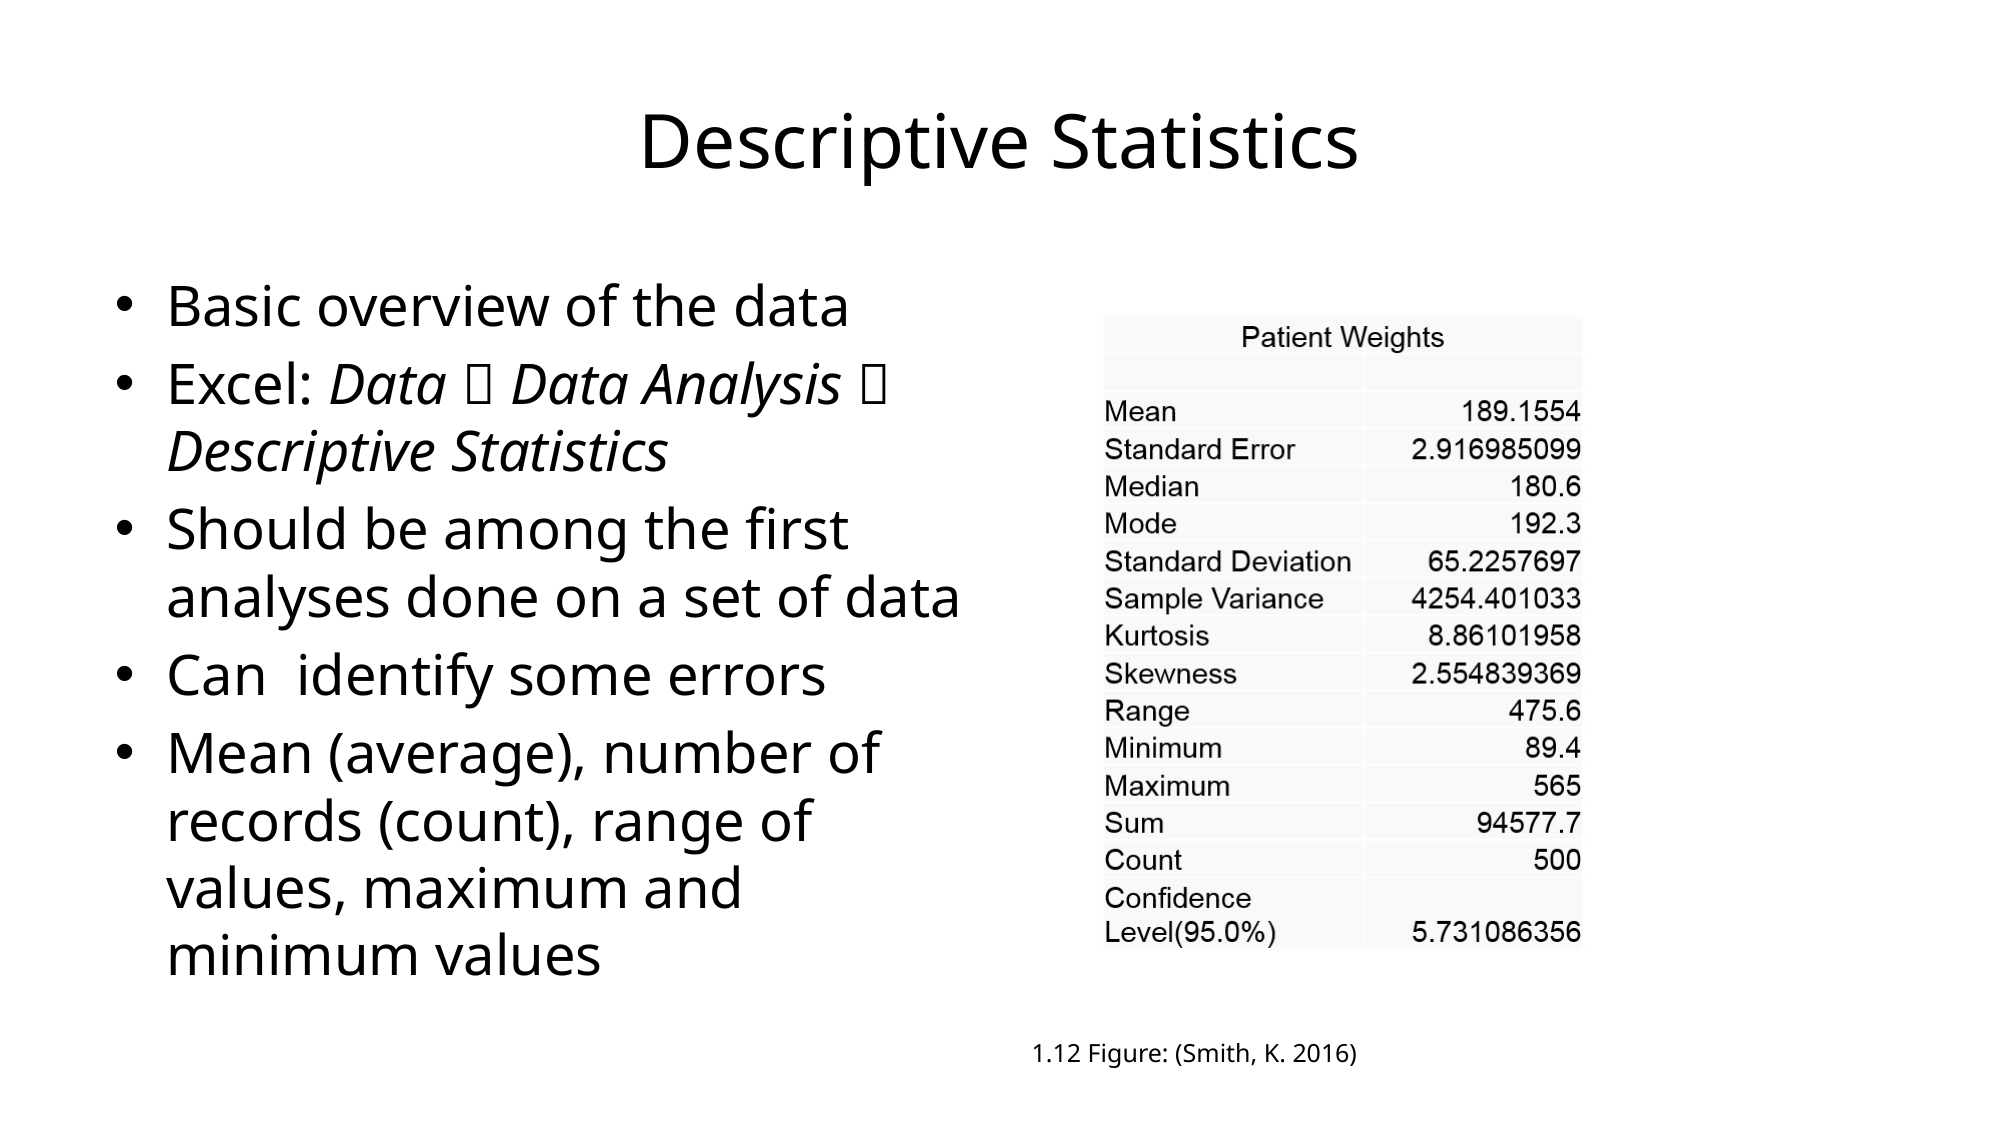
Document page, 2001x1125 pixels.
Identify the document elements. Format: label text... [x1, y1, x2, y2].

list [1101, 308, 1587, 967]
list 1.12 Figure: (Smith, K. 2016) [1016, 1029, 1772, 1118]
list Basic overview of the data Excel: Data  Data Analysis  Descriptive Statistics Should be among the first analyses done on a set of data Can identify some errors Mean (average), number of records (count), range of values, maximum and minimum values [99, 262, 984, 1013]
title Descriptive Statistics [99, 45, 1900, 233]
